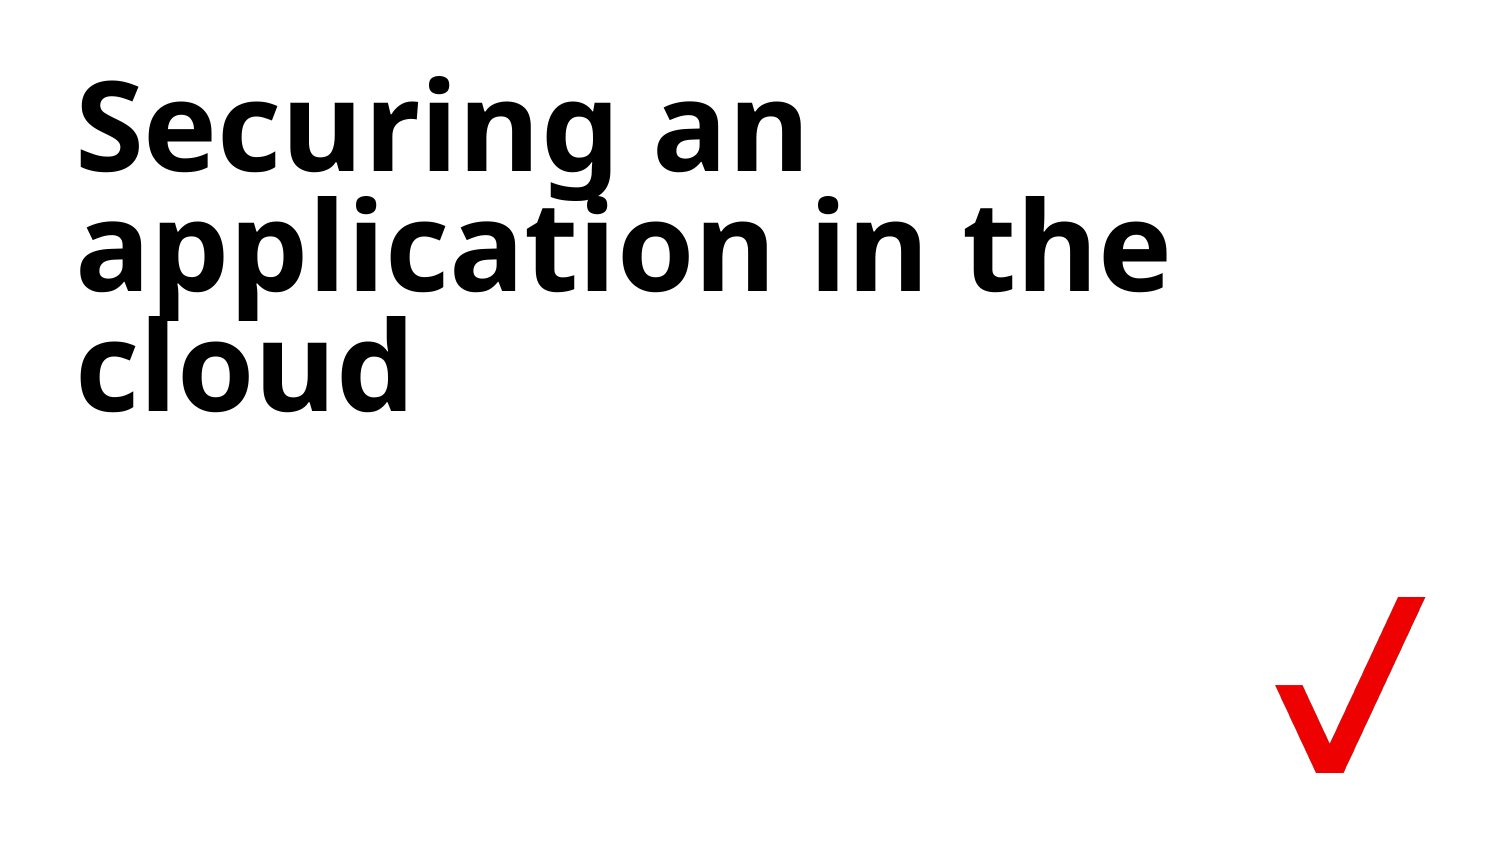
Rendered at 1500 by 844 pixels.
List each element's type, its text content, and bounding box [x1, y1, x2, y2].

title Securing an application in the cloud [75, 75, 1388, 436]
picture [1187, 509, 1500, 844]
